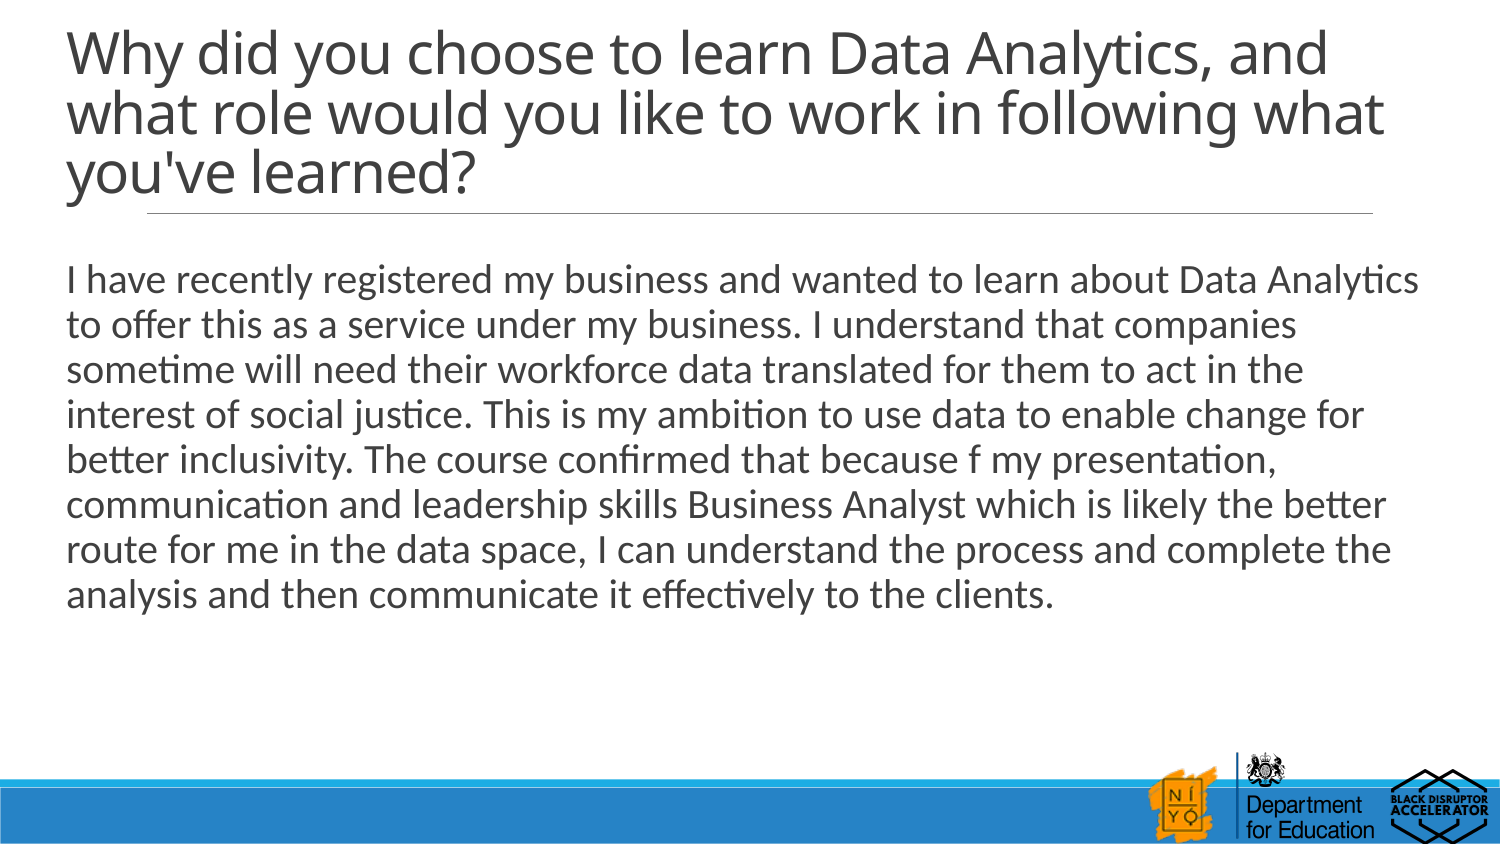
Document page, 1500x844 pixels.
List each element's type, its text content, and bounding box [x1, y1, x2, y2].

list I have recently registered my business and wanted to learn about Data Analytics to offer this as a service under my business. I understand that companies sometime will need their workforce data translated for them to act in the interest of social justice. This is my ambition to use data to enable change for better inclusivity. The course confirmed that because f my presentation, communication and leadership skills Business Analyst which is likely the better route for me in the data space, I can understand the process and complete the analysis and then communicate it effectively to the clients. [51, 242, 1449, 750]
picture [1236, 751, 1375, 840]
title Why did you choose to learn Data Analytics, and what role would you like to work in following what you've learned? [51, 12, 1449, 162]
picture [1147, 766, 1218, 844]
picture [1388, 768, 1495, 844]
